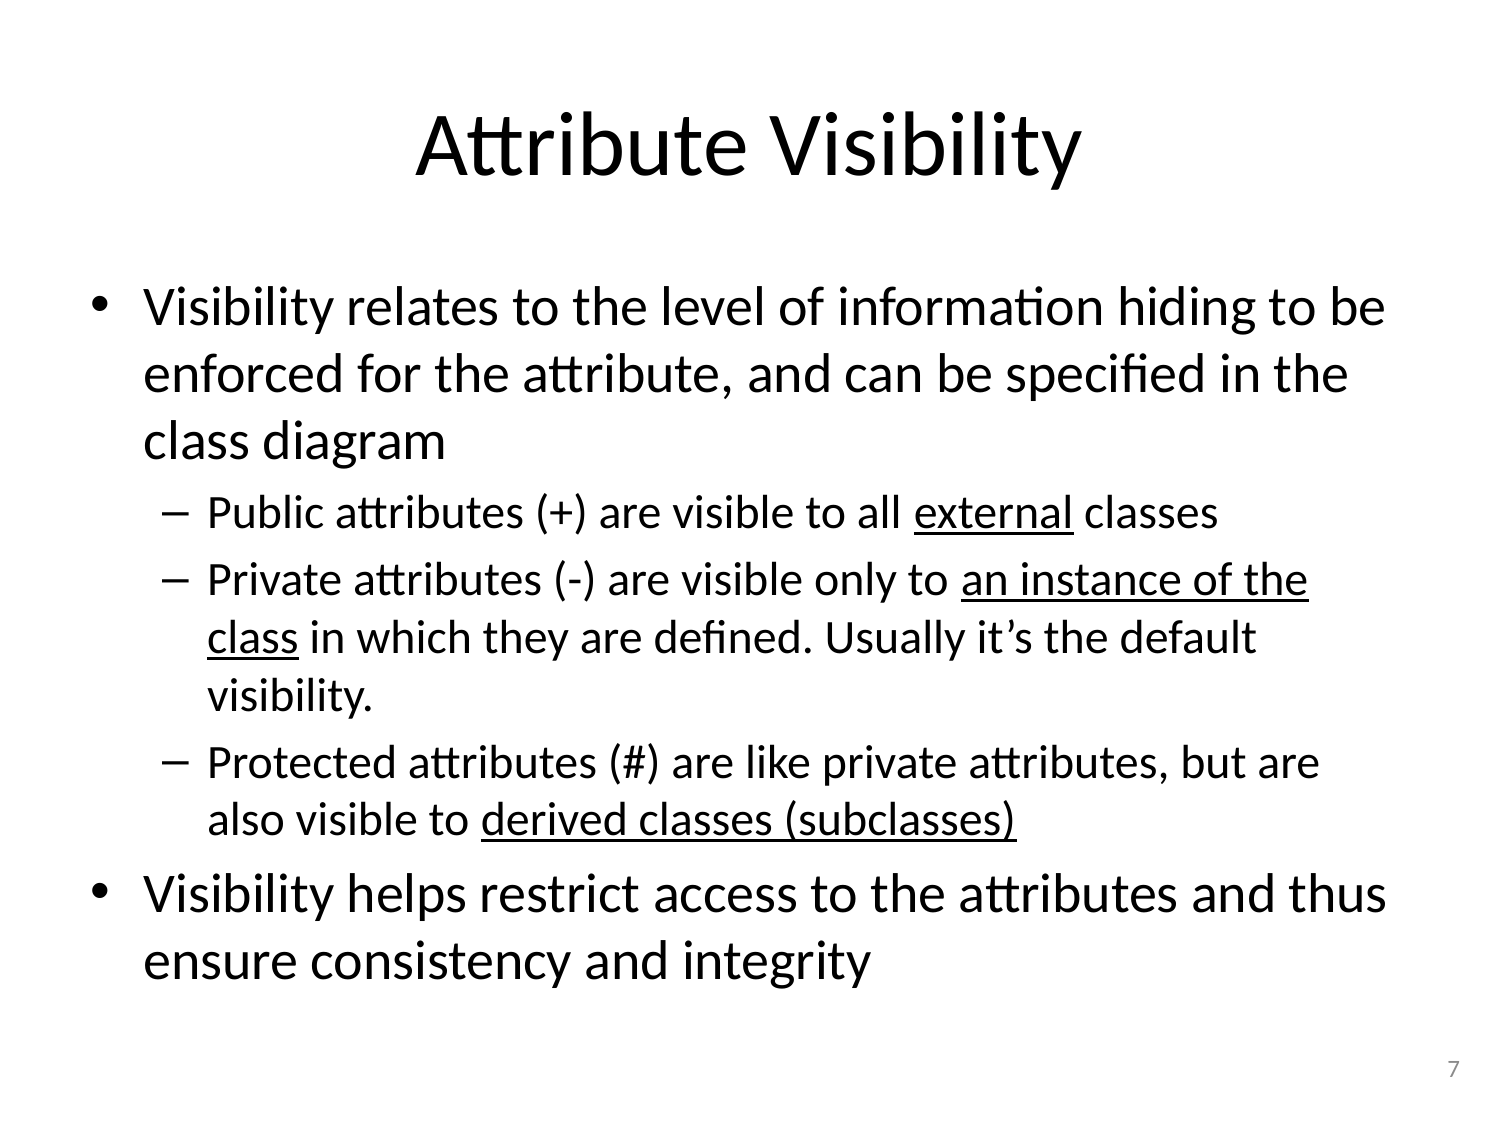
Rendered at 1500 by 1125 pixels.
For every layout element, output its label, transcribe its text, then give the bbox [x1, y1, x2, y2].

title Attribute Visibility [75, 45, 1425, 233]
slide_number 7 [1387, 1037, 1475, 1098]
list Visibility relates to the level of information hiding to be enforced for the attribute, and can be specified in the class diagram Public attributes (+) are visible to all external classes Private attributes (-) are visible only to an instance of the class in which they are defined. Usually it’s the default visibility. Protected attributes (#) are like private attributes, but are also visible to derived classes (subclasses) Visibility helps restrict access to the attributes and thus ensure consistency and integrity [75, 262, 1425, 1005]
